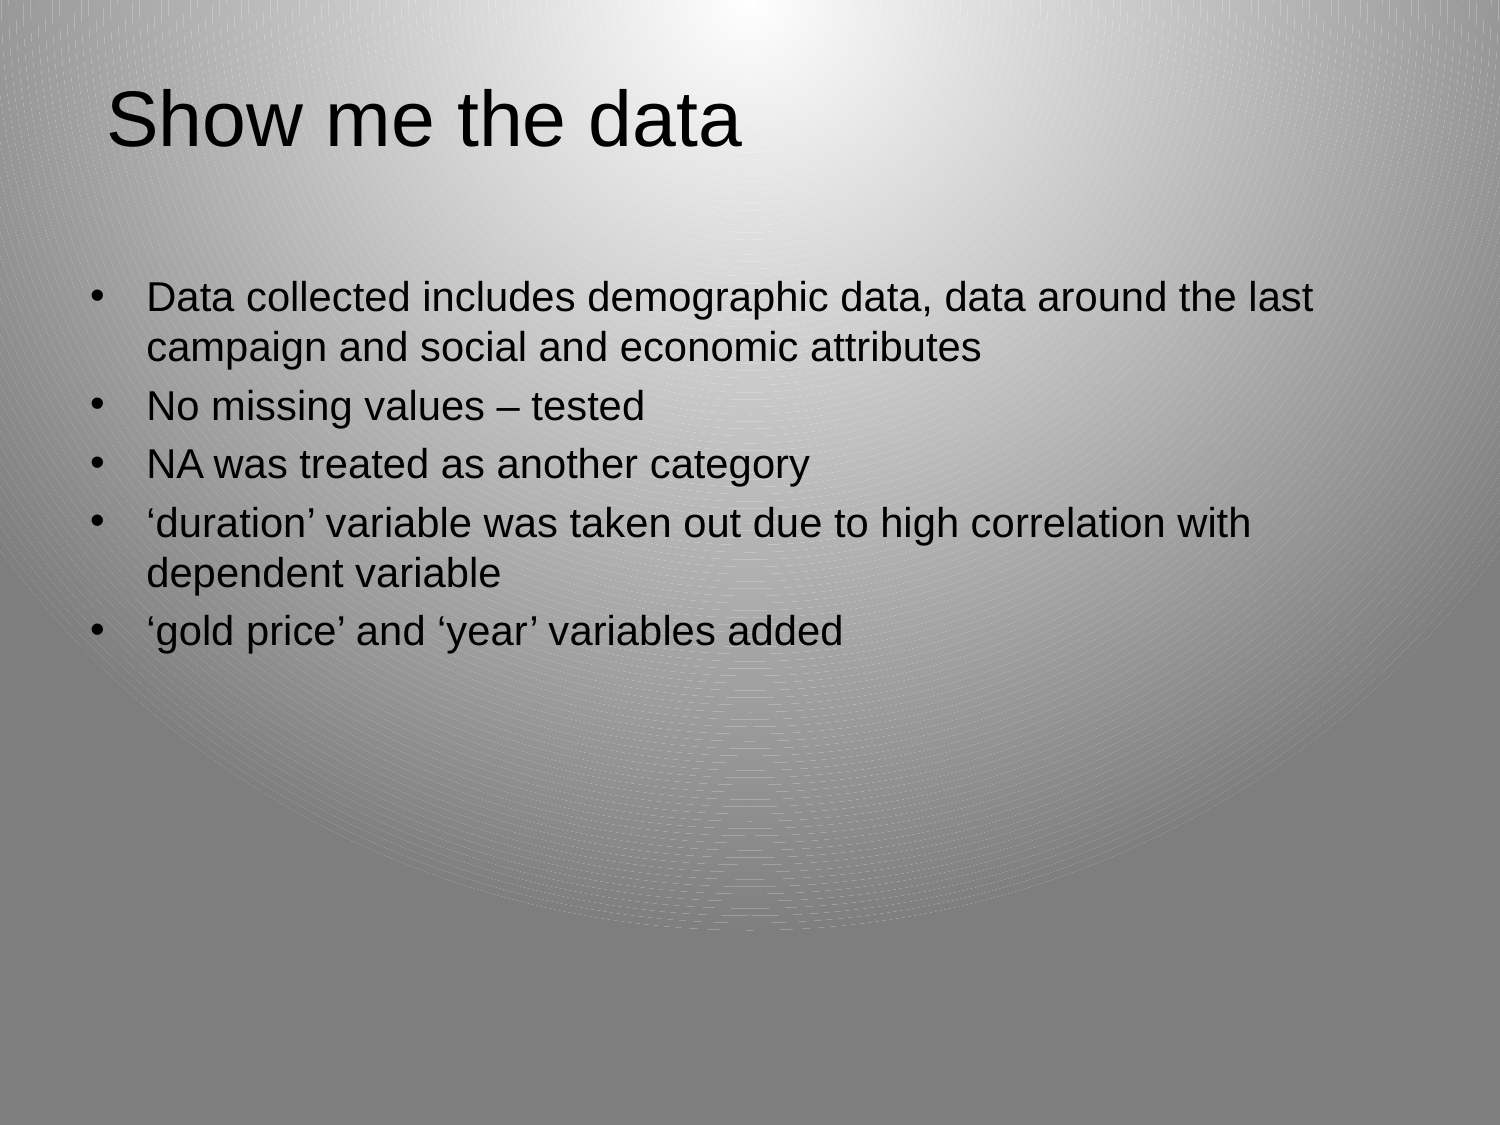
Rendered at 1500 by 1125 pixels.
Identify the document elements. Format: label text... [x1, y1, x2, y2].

title Show me the data [62, 50, 788, 180]
list Data collected includes demographic data, data around the last campaign and social and economic attributes No missing values – tested NA was treated as another category ‘duration’ variable was taken out due to high correlation with dependent variable ‘gold price’ and ‘year’ variables added [75, 262, 1425, 1005]
